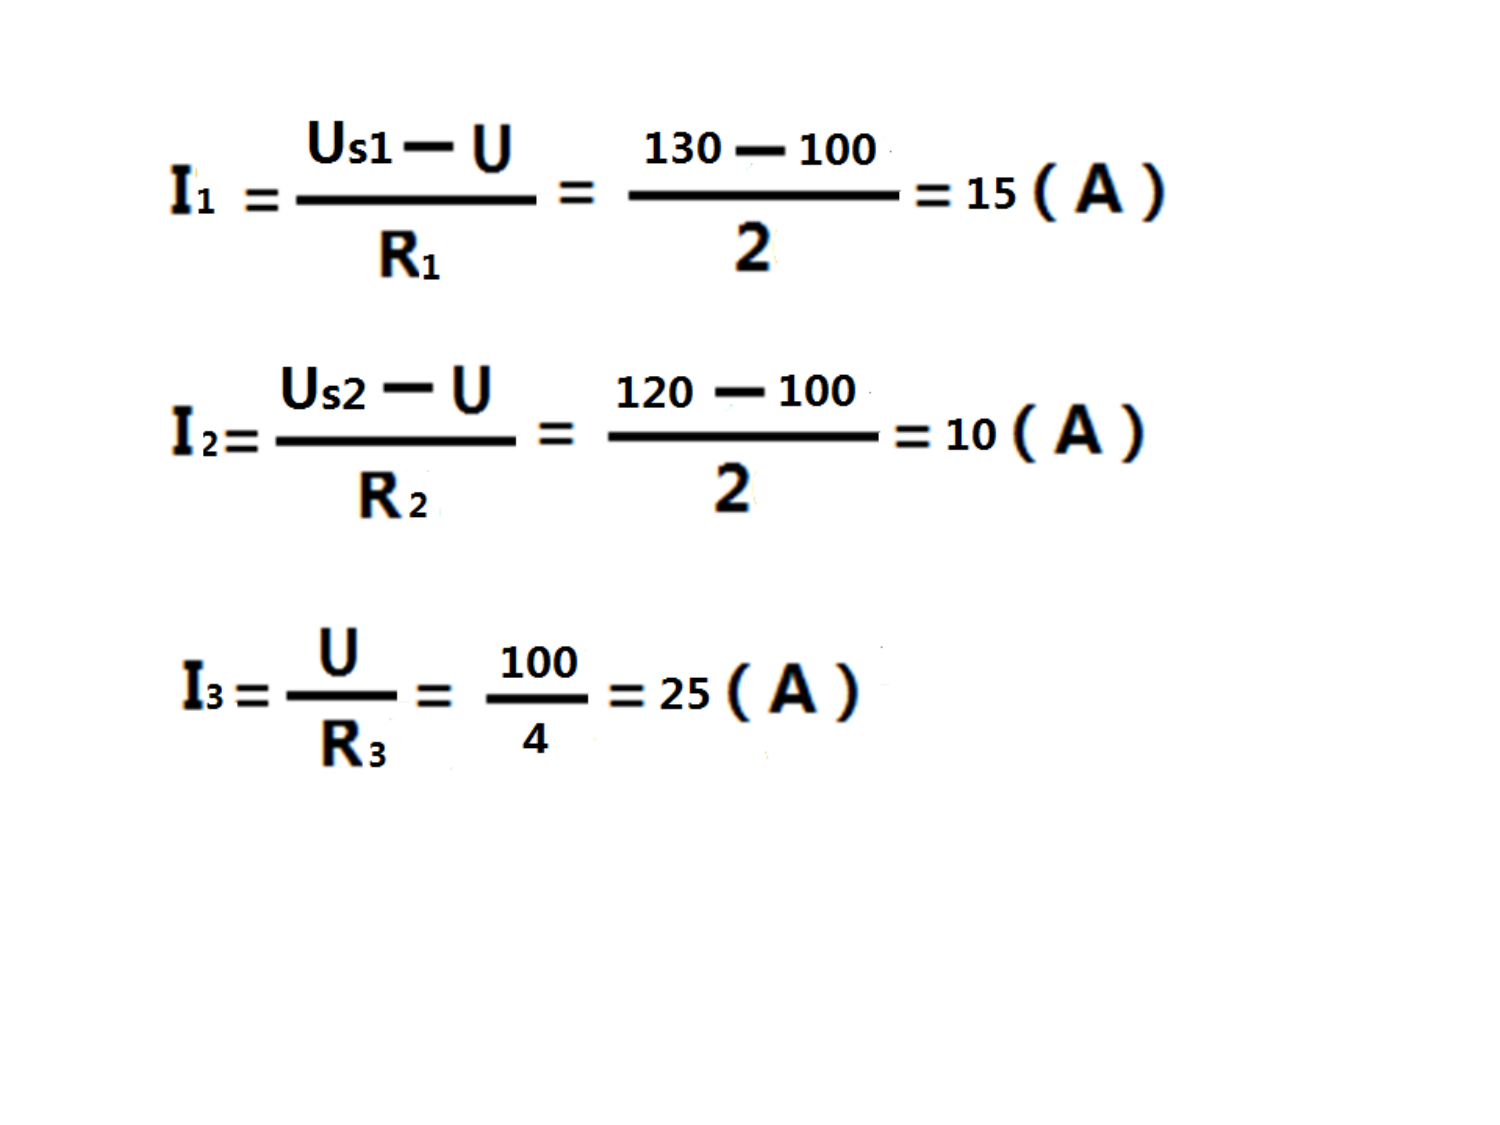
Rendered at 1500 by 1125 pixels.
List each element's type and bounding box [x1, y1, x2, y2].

picture [175, 609, 889, 794]
picture [152, 93, 1192, 308]
picture [152, 328, 1176, 552]
